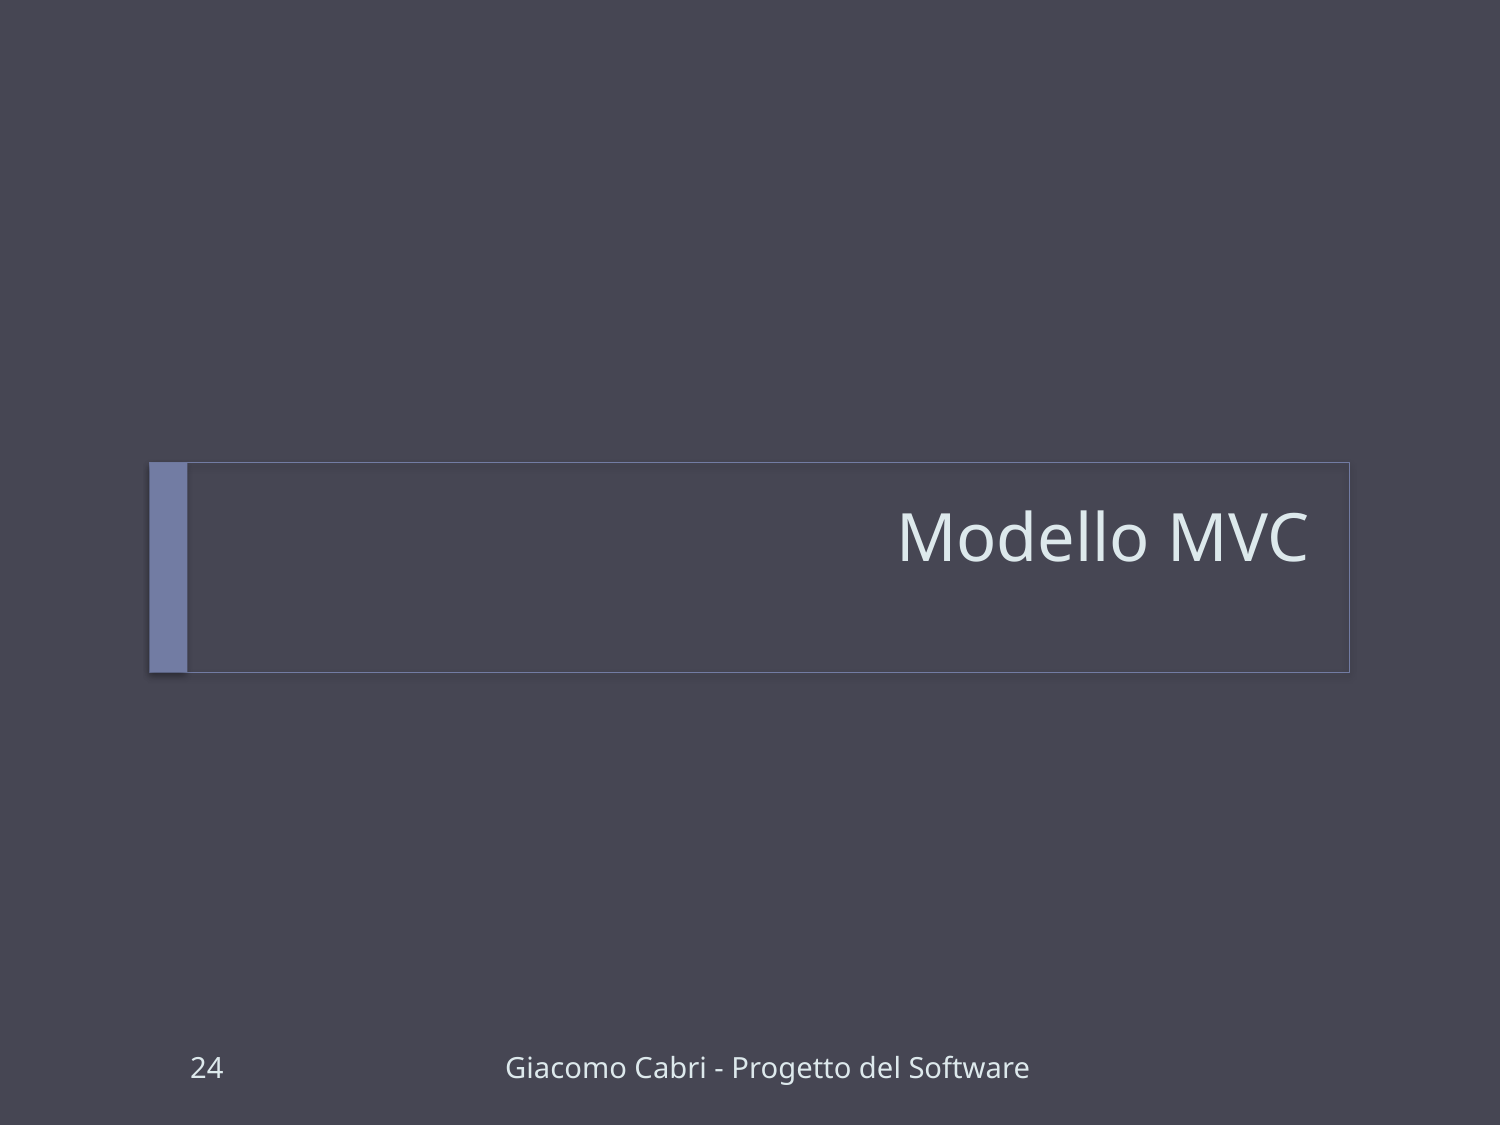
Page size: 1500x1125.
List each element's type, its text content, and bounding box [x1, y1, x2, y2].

title Modello MVC [200, 487, 1325, 663]
footer Giacomo Cabri - Progetto del Software [475, 1042, 1046, 1103]
slide_number 24 [175, 1042, 425, 1103]
